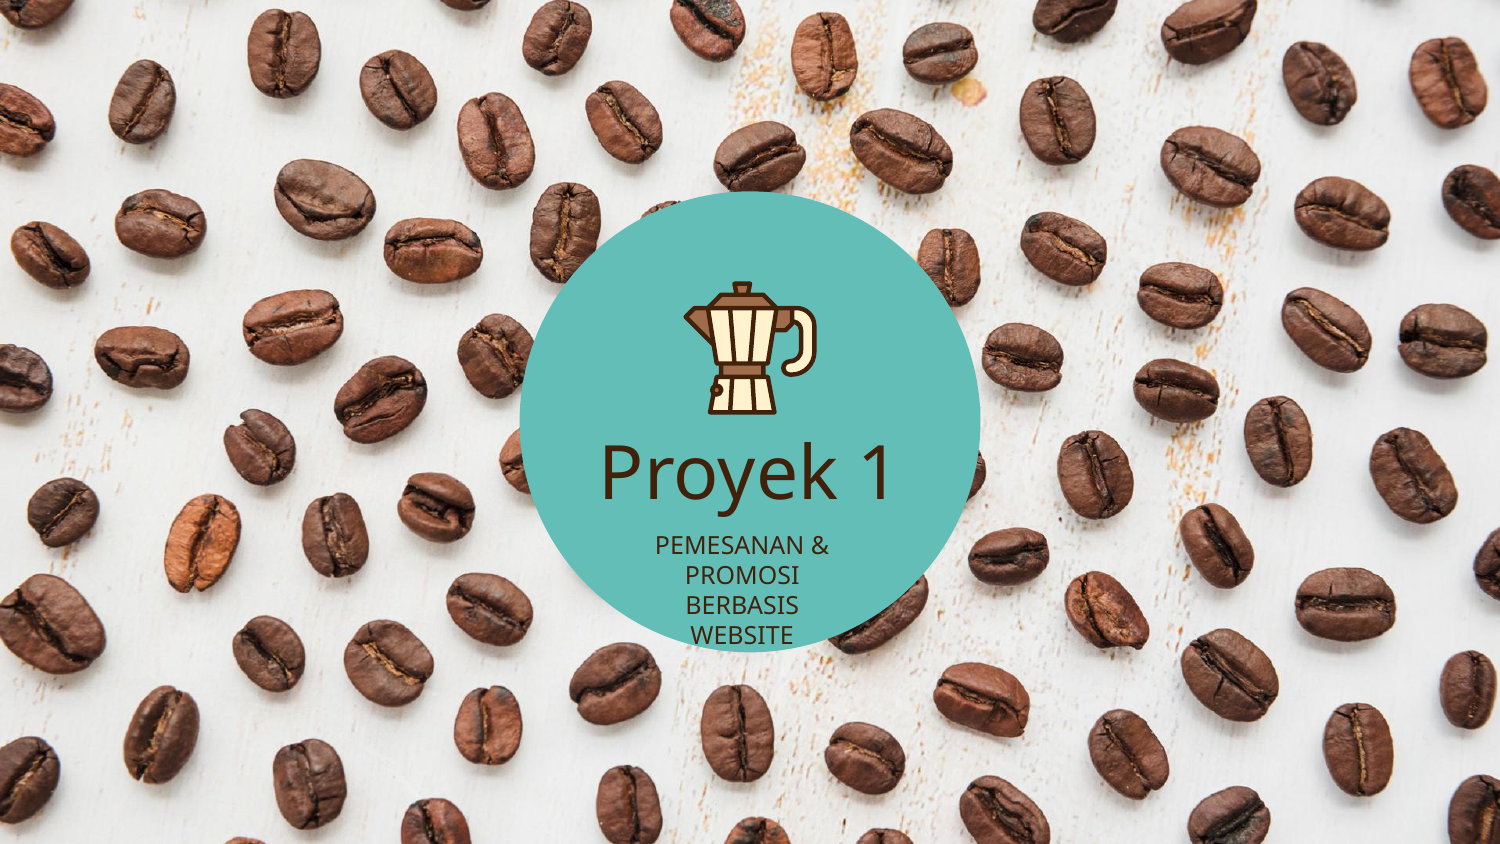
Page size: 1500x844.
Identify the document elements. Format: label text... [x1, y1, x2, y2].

title Proyek 1 [306, 402, 1194, 530]
picture [0, 0, 1500, 844]
subtitle PEMESANAN & PROMOSI BERBASIS WEBSITE [616, 530, 868, 555]
text_box [546, 530, 954, 653]
text_box [520, 191, 980, 402]
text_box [683, 281, 817, 415]
